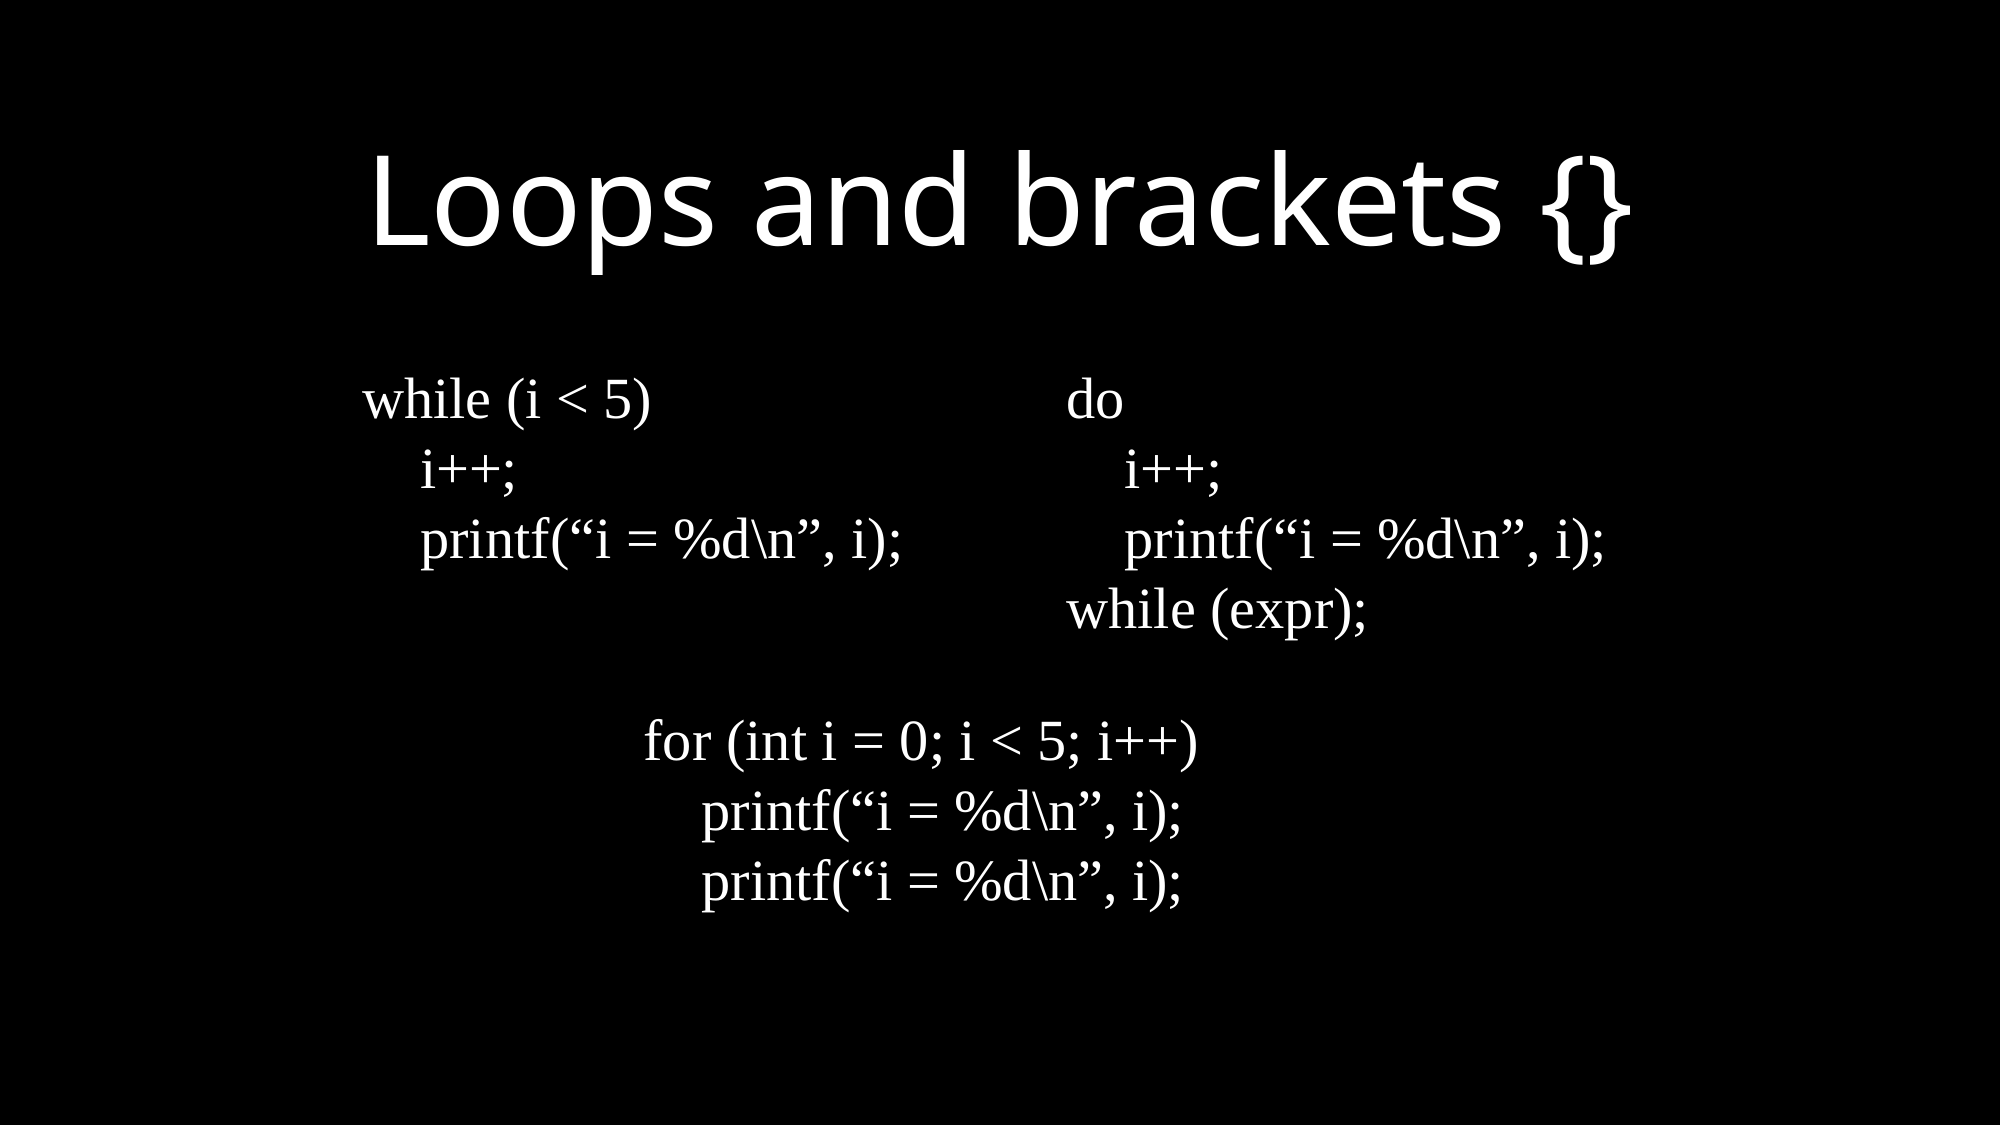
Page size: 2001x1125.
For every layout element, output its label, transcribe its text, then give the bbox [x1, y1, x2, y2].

text_box do i++; printf(“i = %d\n”, i); while (expr); [1051, 352, 1623, 648]
text_box for (int i = 0; i < 5; i++) printf(“i = %d\n”, i); printf(“i = %d\n”, i); [628, 695, 1215, 920]
text_box while (i < 5) i++; printf(“i = %d\n”, i); [347, 352, 919, 578]
text_box Loops and brackets {} [260, 88, 1740, 280]
